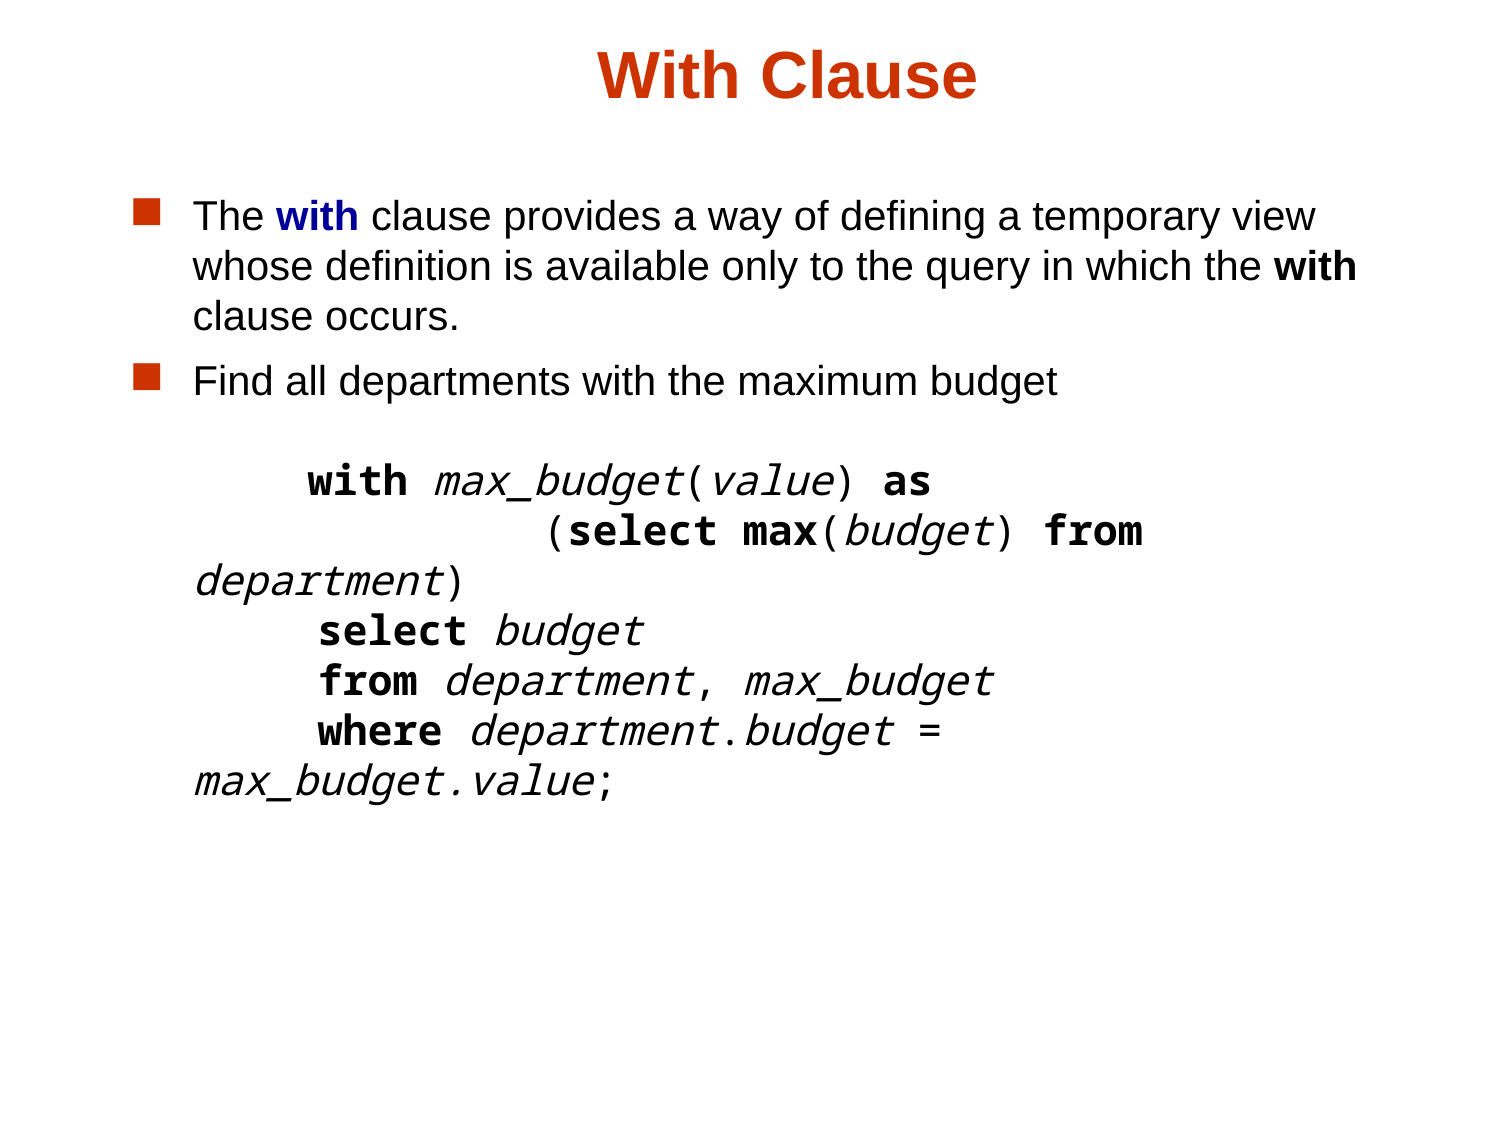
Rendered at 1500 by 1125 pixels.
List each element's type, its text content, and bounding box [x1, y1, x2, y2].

title With Clause [125, 18, 1452, 120]
list The with clause provides a way of defining a temporary view whose definition is available only to the query in which the with clause occurs. Find all departments with the maximum budget with max_budget(value) as (select max(budget) from department) select budget from department, max_budget where department.budget = max_budget.value; [121, 181, 1379, 987]
